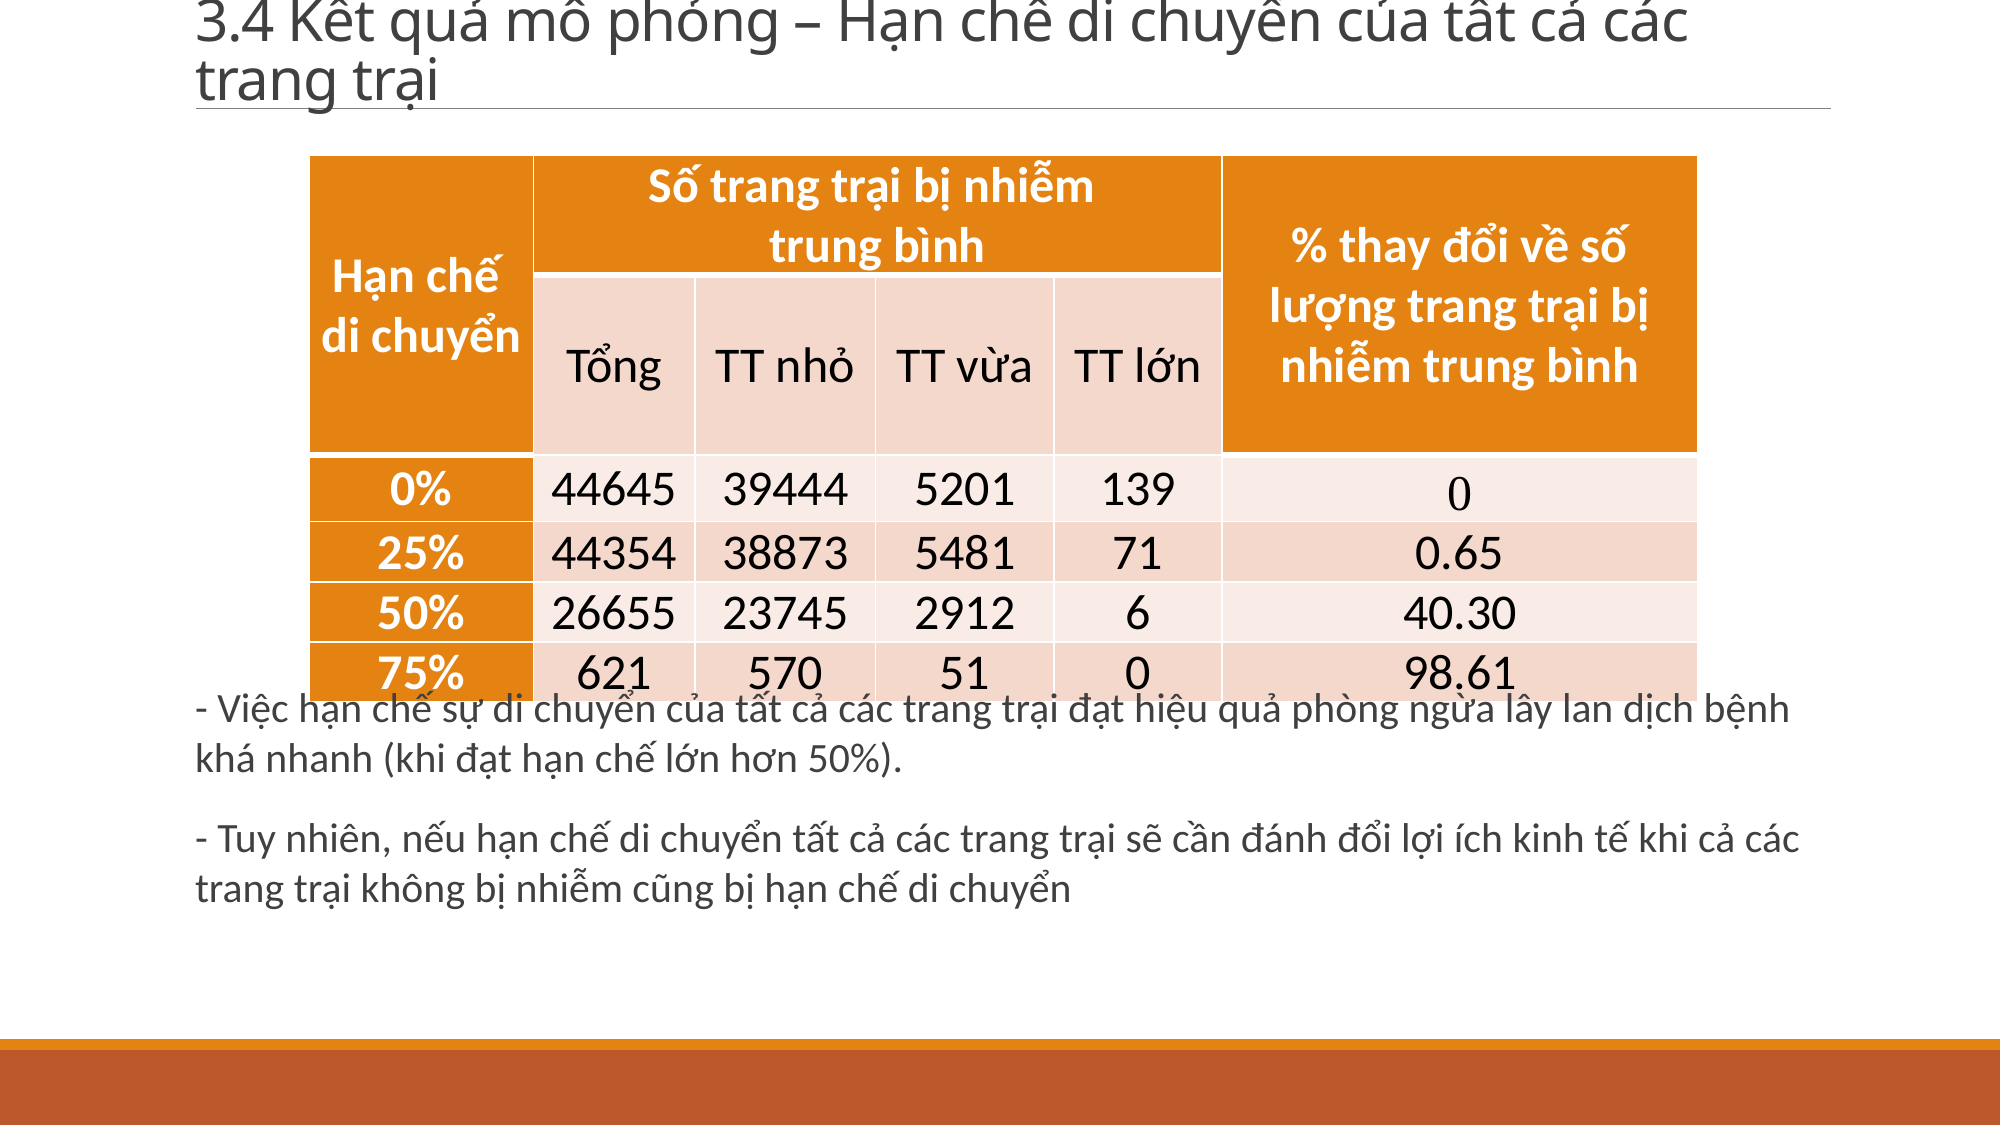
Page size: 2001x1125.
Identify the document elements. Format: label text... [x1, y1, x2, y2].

table_cell 6 [1055, 583, 1221, 641]
table_cell 39444 [696, 456, 875, 521]
table_header Số trang trại bị nhiễm trung bình [534, 156, 1221, 272]
table_cell 2912 [876, 583, 1053, 641]
table_cell 0 [1055, 643, 1221, 675]
table_cell 71 [1055, 522, 1221, 581]
table_cell 0 [1223, 458, 1697, 521]
table_cell 5201 [876, 456, 1053, 521]
table_cell 98.61 [1223, 643, 1697, 675]
table_cell 139 [1055, 456, 1221, 521]
table_header % thay đổi về số lượng trang trại bị nhiễm trung bình [1223, 156, 1697, 452]
table_cell 44354 [534, 522, 694, 581]
table_cell 5481 [876, 522, 1053, 581]
table_cell 0.65 [1223, 522, 1697, 581]
table_cell 26655 [534, 583, 694, 641]
text_box - Việc hạn chế sự di chuyển của tất cả các trang trại đạt hiệu quả phòng ngừa lây lan dịch bệnh khá nhanh (khi đạt hạn chế lớn hơn 50%). - Tuy nhiên, nếu hạn chế di chuyển tất cả các trang trại sẽ cần đánh đổi lợi ích kinh tế khi cả các trang trại không bị nhiễm cũng bị hạn chế di chuyển [179, 675, 1830, 1038]
table_cell 40.30 [1223, 583, 1697, 641]
table_cell TT vừa [876, 278, 1053, 454]
table_cell 51 [876, 643, 1053, 675]
table_cell TT nhỏ [696, 278, 875, 454]
table_cell 44645 [534, 456, 694, 521]
table_cell TT lớn [1055, 278, 1221, 454]
table_header Hạn chế di chuyển [310, 156, 533, 452]
title 3.4 Kết quả mô phỏng – Hạn chế di chuyển của tất cả các trang trại [180, 11, 1830, 120]
table_cell Tổng [534, 278, 694, 454]
table_cell 570 [696, 643, 875, 675]
table_cell 25% [310, 522, 533, 581]
table_cell 23745 [696, 583, 875, 641]
table_cell 75% [310, 643, 533, 675]
table_cell 38873 [696, 522, 875, 581]
table_cell 50% [310, 583, 533, 641]
table_cell 0% [310, 458, 533, 521]
table_cell 621 [534, 643, 694, 675]
